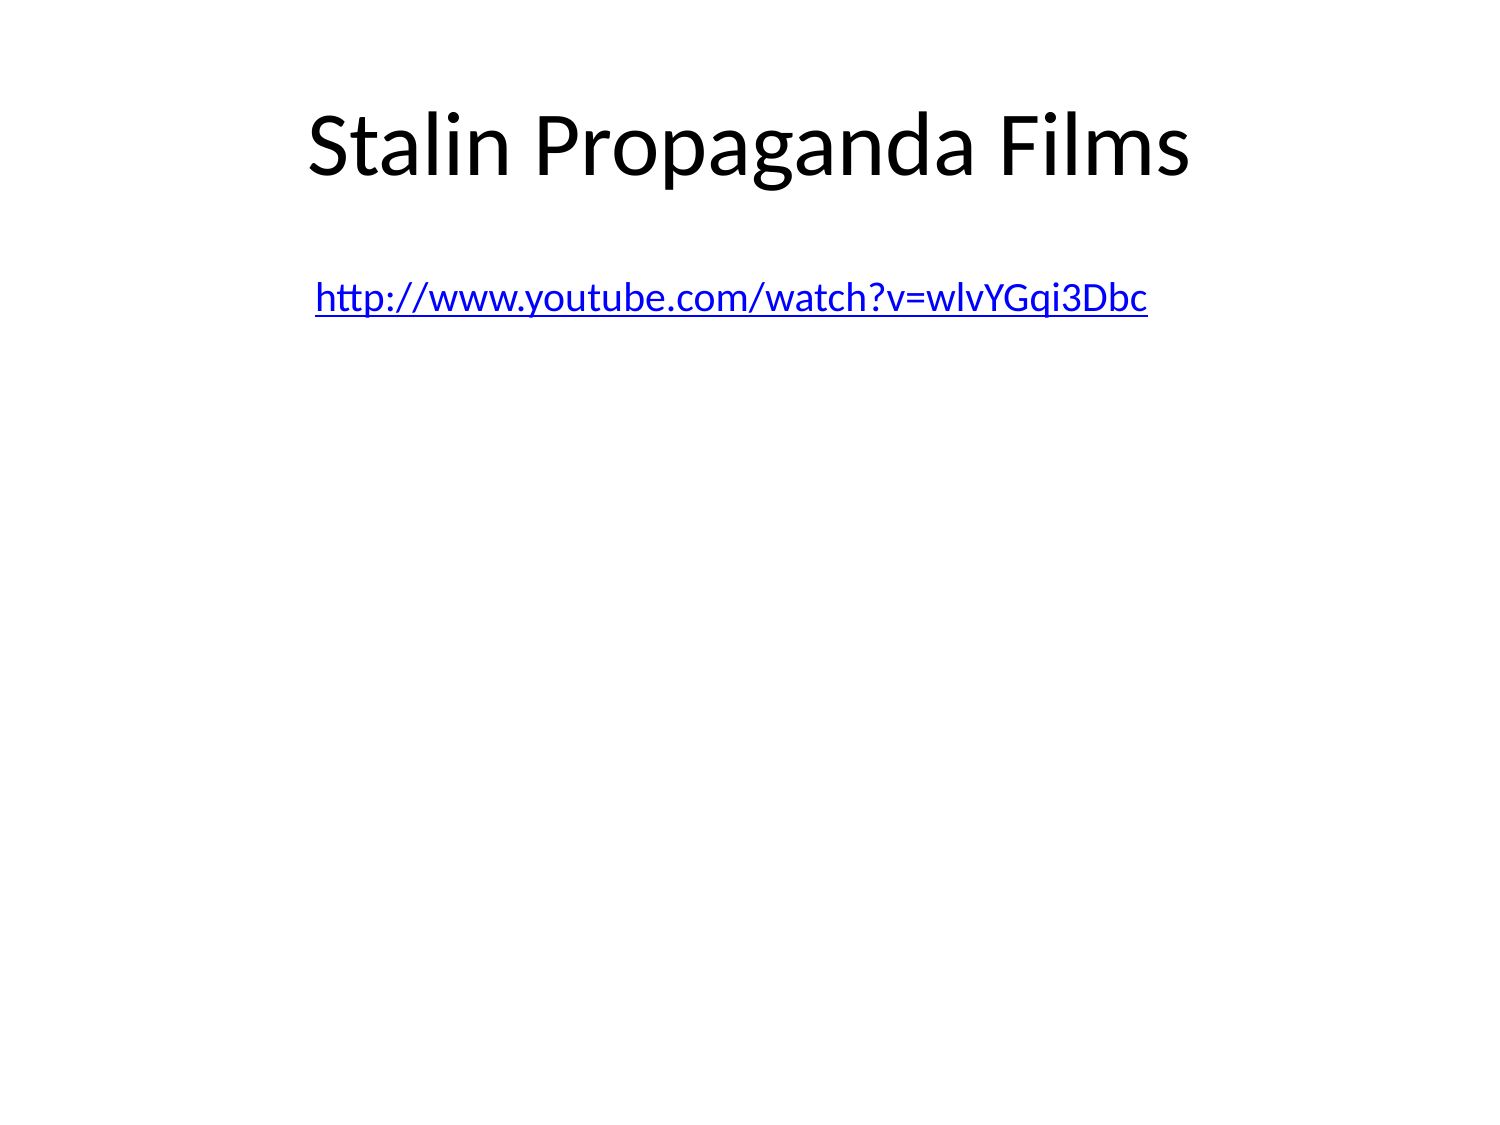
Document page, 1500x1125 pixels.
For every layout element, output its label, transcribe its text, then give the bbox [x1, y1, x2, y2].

title Stalin Propaganda Films [75, 45, 1425, 233]
list http://www.youtube.com/watch?v=wlvYGqi3Dbc [75, 262, 1425, 1005]
